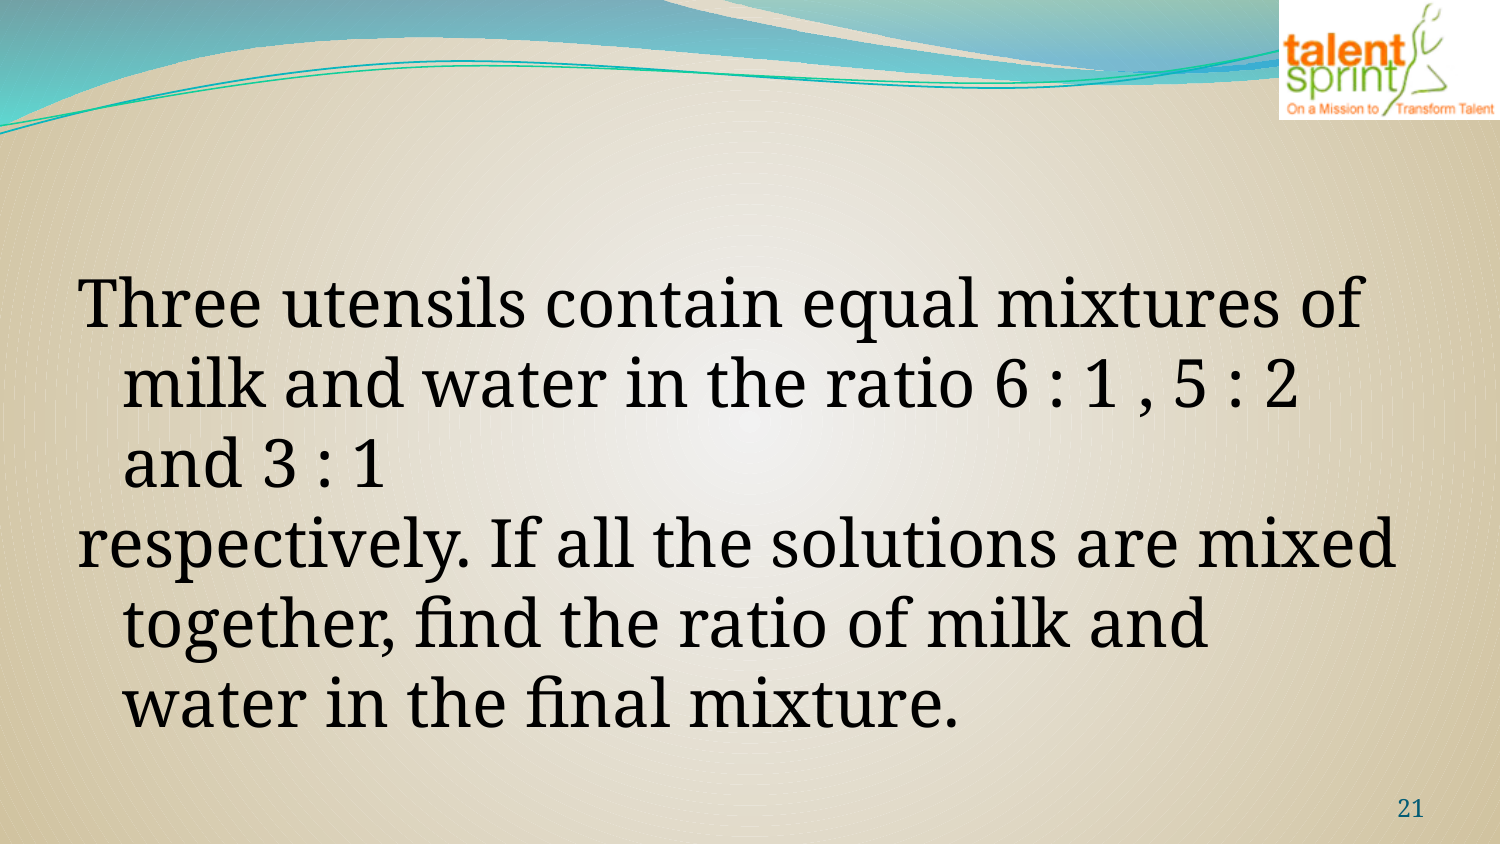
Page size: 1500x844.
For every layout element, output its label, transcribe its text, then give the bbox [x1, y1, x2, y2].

slide_number ‹#› [1299, 782, 1425, 827]
picture [1279, 0, 1500, 120]
list Three utensils contain equal mixtures of milk and water in the ratio 6 : 1 , 5 : 2 and 3 : 1 respectively. If all the solutions are mixed together, find the ratio of milk and water in the final mixture. [62, 253, 1425, 636]
